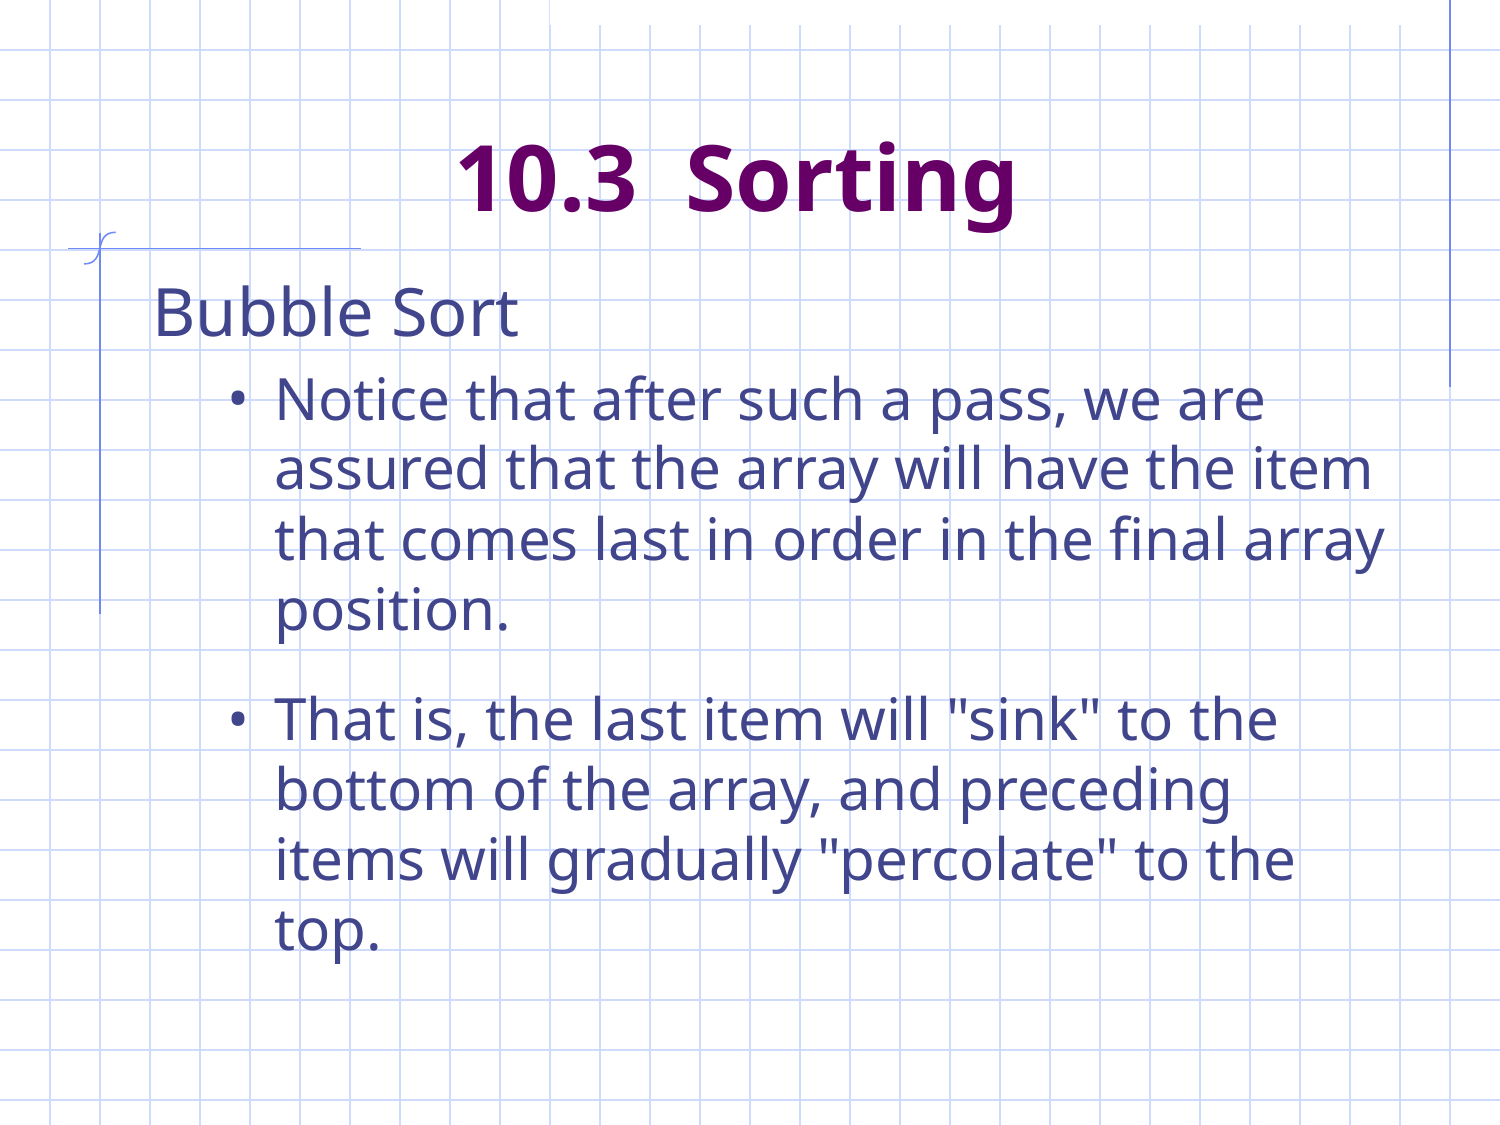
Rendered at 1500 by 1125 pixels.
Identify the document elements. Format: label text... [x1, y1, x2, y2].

list Bubble Sort Notice that after such a pass, we are assured that the array will have the item that comes last in order in the final array position. That is, the last item will "sink" to the bottom of the array, and preceding items will gradually "percolate" to the top. [137, 262, 1413, 988]
title 10.3 Sorting [99, 50, 1375, 238]
